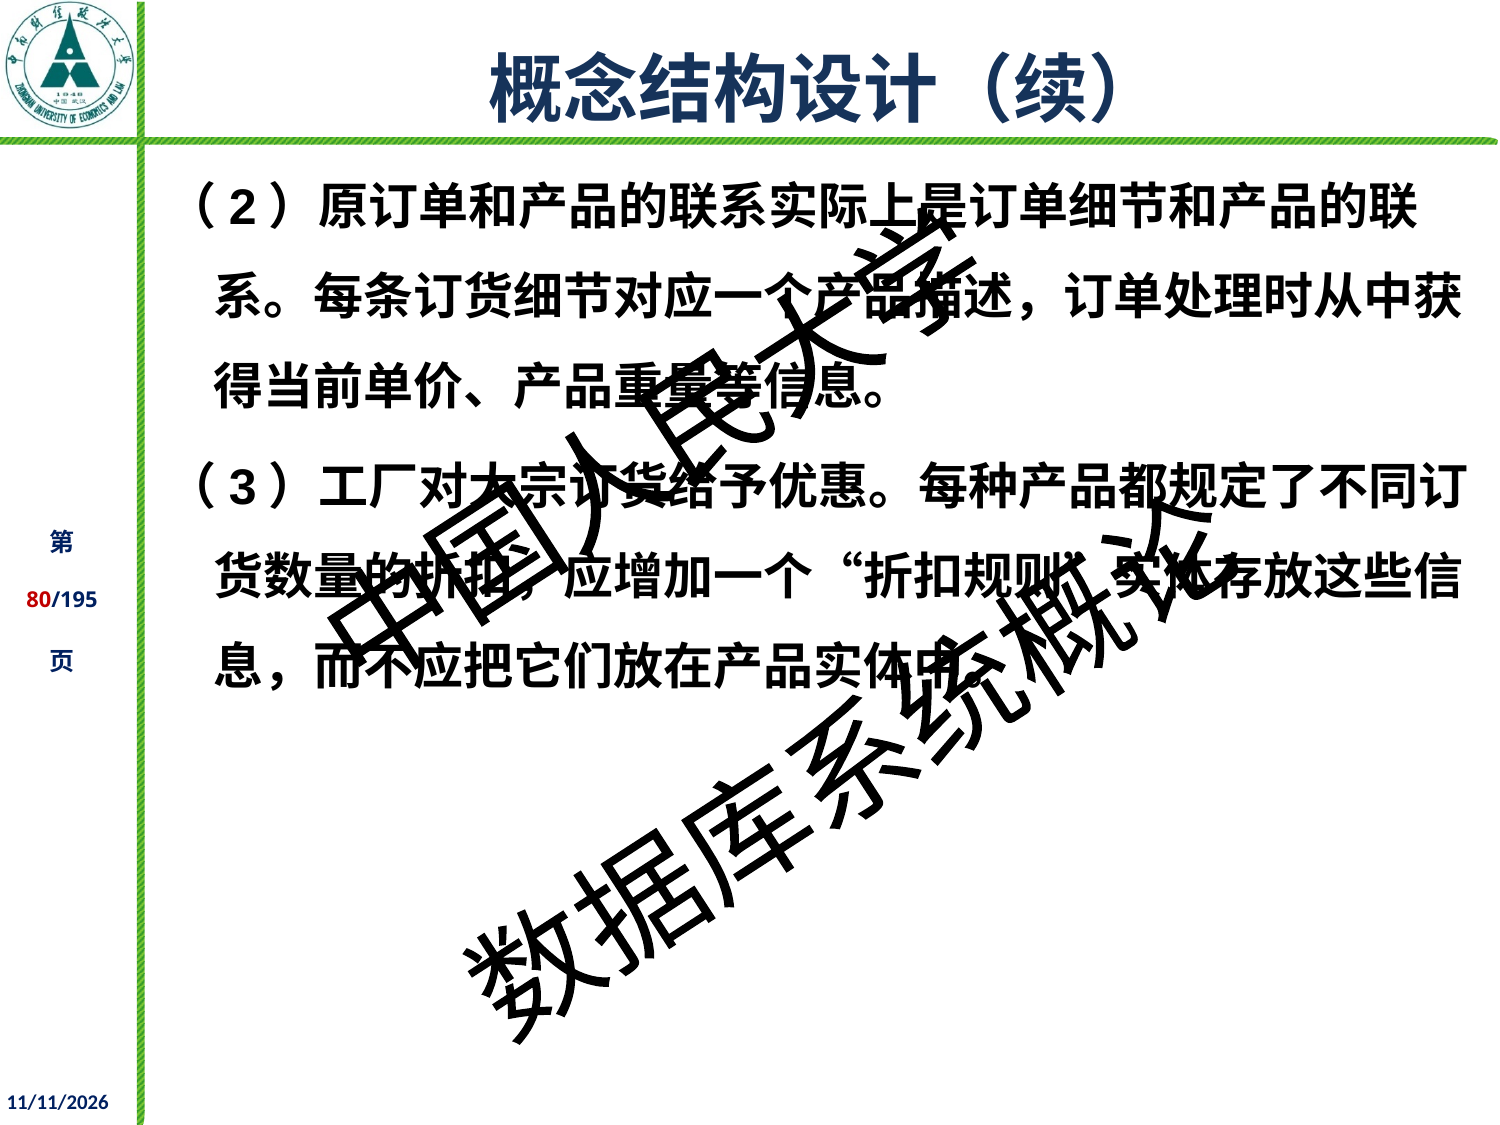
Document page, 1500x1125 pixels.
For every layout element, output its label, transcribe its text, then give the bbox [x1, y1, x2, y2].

title 概念结构设计（续） [157, 0, 1495, 137]
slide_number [0, 1080, 146, 1124]
picture [136, 934, 145, 1080]
picture [0, 137, 76, 145]
picture [1, 0, 145, 137]
list （2）原订单和产品的联系实际上是订单细节和产品的联系。每条订货细节对应一个产品描述，订单处理时从中获得当前单价、产品重量等信息。 （3）工厂对大宗订货给予优惠。每种产品都规定了不同订货数量的折扣，应增加一个“折扣规则”实体存放这些信息，而不应把它们放在产品实体中。 [76, 137, 1495, 934]
